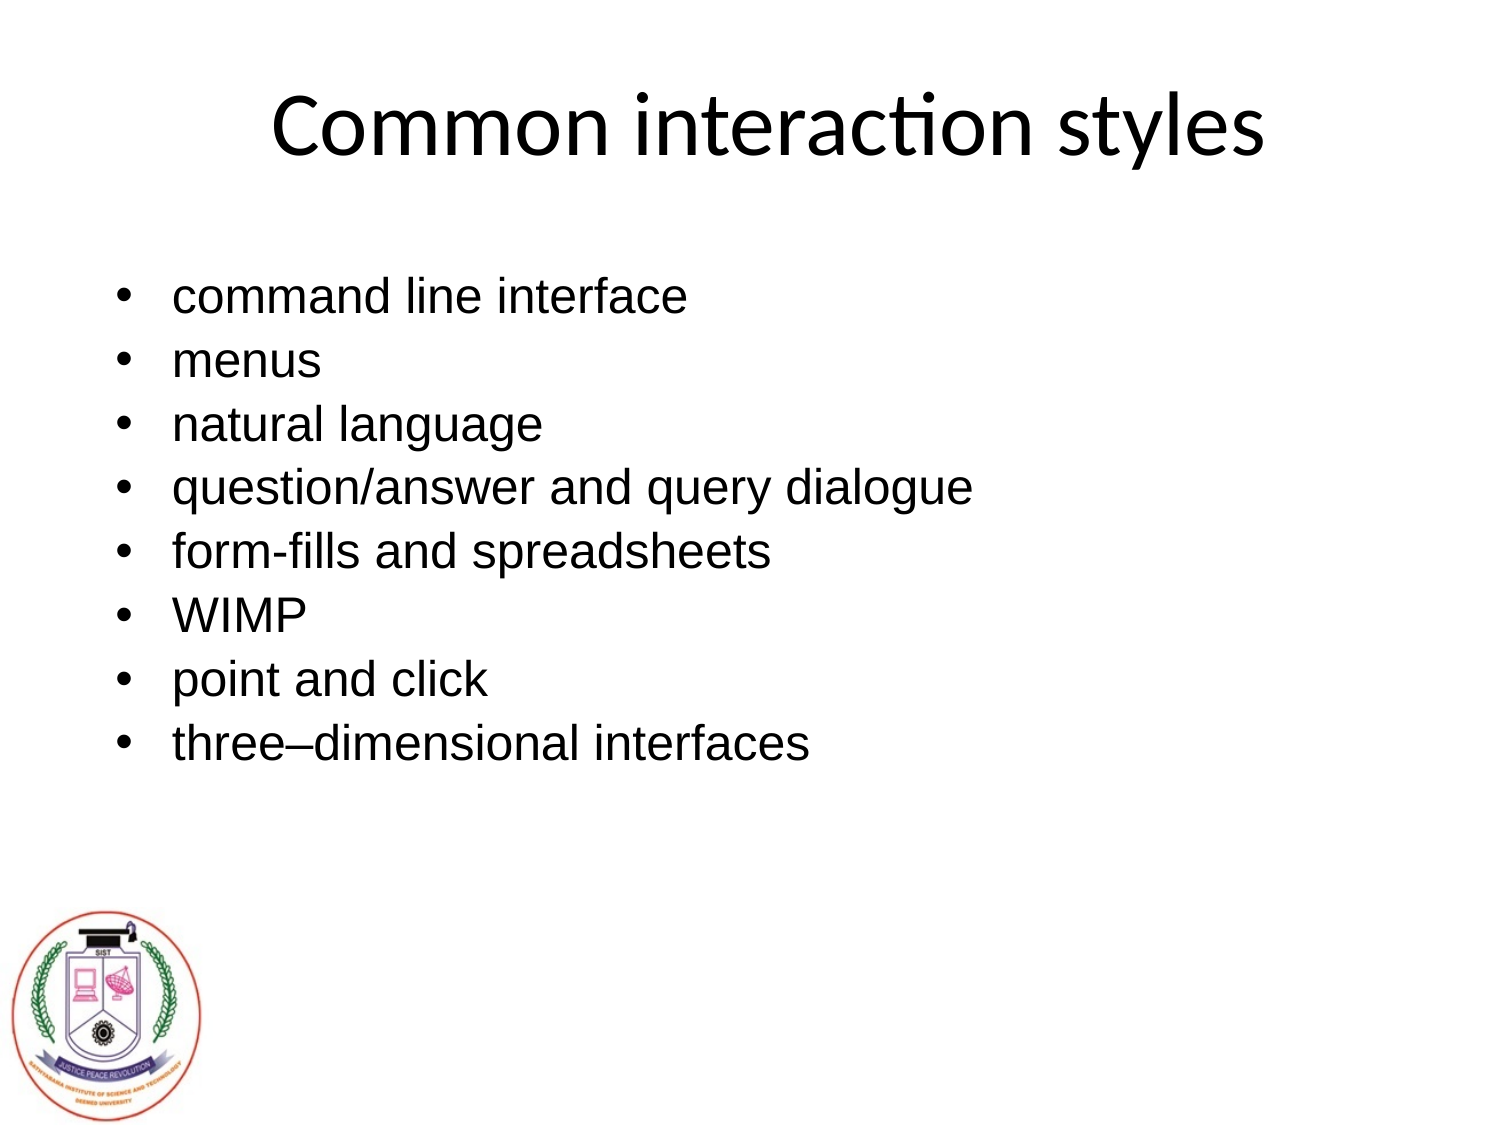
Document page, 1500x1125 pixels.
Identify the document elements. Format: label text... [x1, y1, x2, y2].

list command line interface menus natural language question/answer and query dialogue form-fills and spreadsheets WIMP point and click three–dimensional interfaces [100, 262, 1438, 1000]
picture [0, 907, 213, 1125]
title Common interaction styles [100, 37, 1438, 200]
